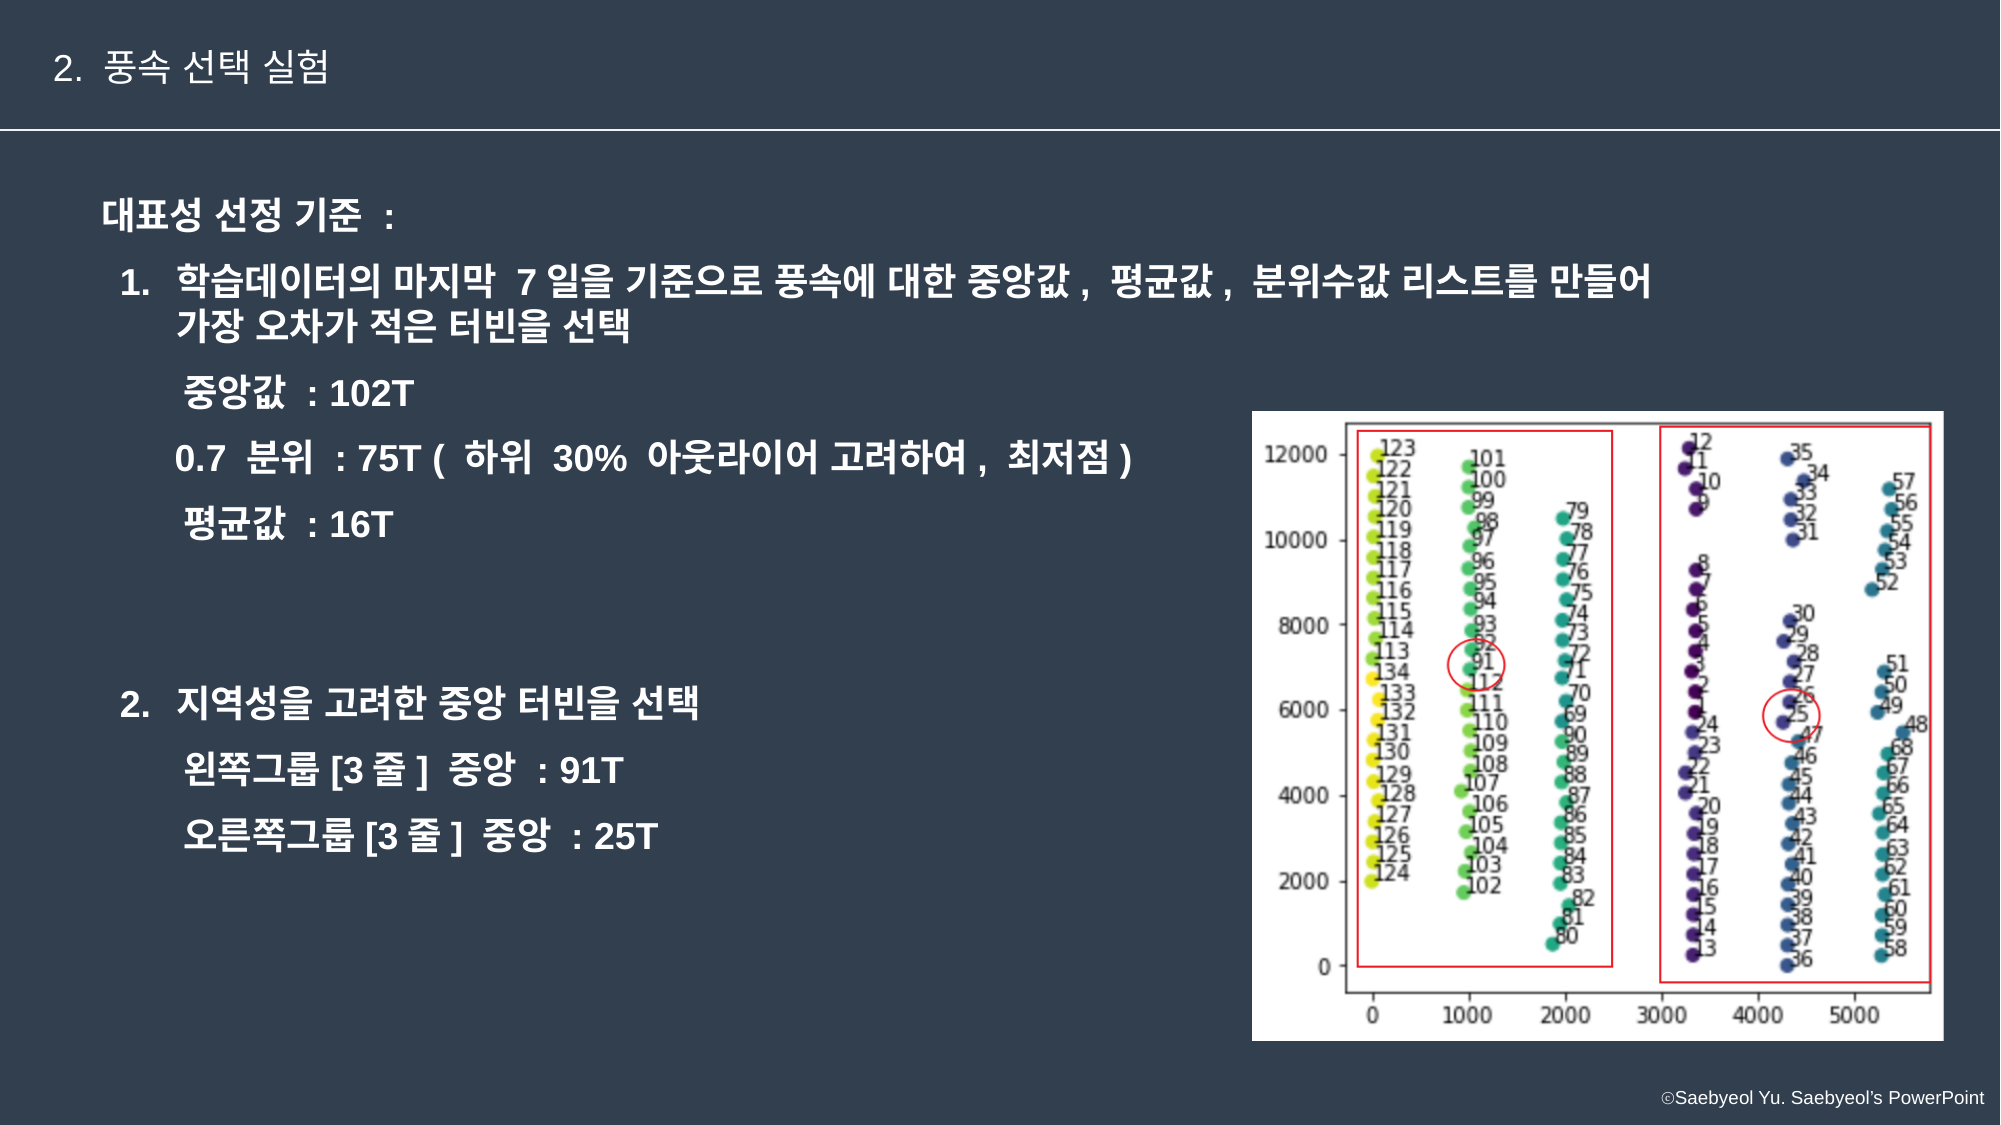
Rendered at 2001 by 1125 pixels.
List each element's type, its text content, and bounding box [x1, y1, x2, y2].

picture [1252, 410, 1944, 1041]
text_box 대표성 선정 기준 : 학습데이터의 마지막 7일을 기준으로 풍속에 대한 중앙값, 평균값, 분위수값 리스트를 만들어 가장 오차가 적은 터빈을 선택 중앙값 : 102T 0.7 분위 : 75T ( 하위 30% 아웃라이어 고려하여, 최저점) 평균값 : 16T 지역성을 고려한 중앙 터빈을 선택 왼쪽그룹[3줄] 중앙 : 91T 오른쪽그룹[3줄] 중앙 : 25T [86, 184, 1908, 910]
text_box 2. 풍속 선택 실험 [37, 36, 572, 97]
